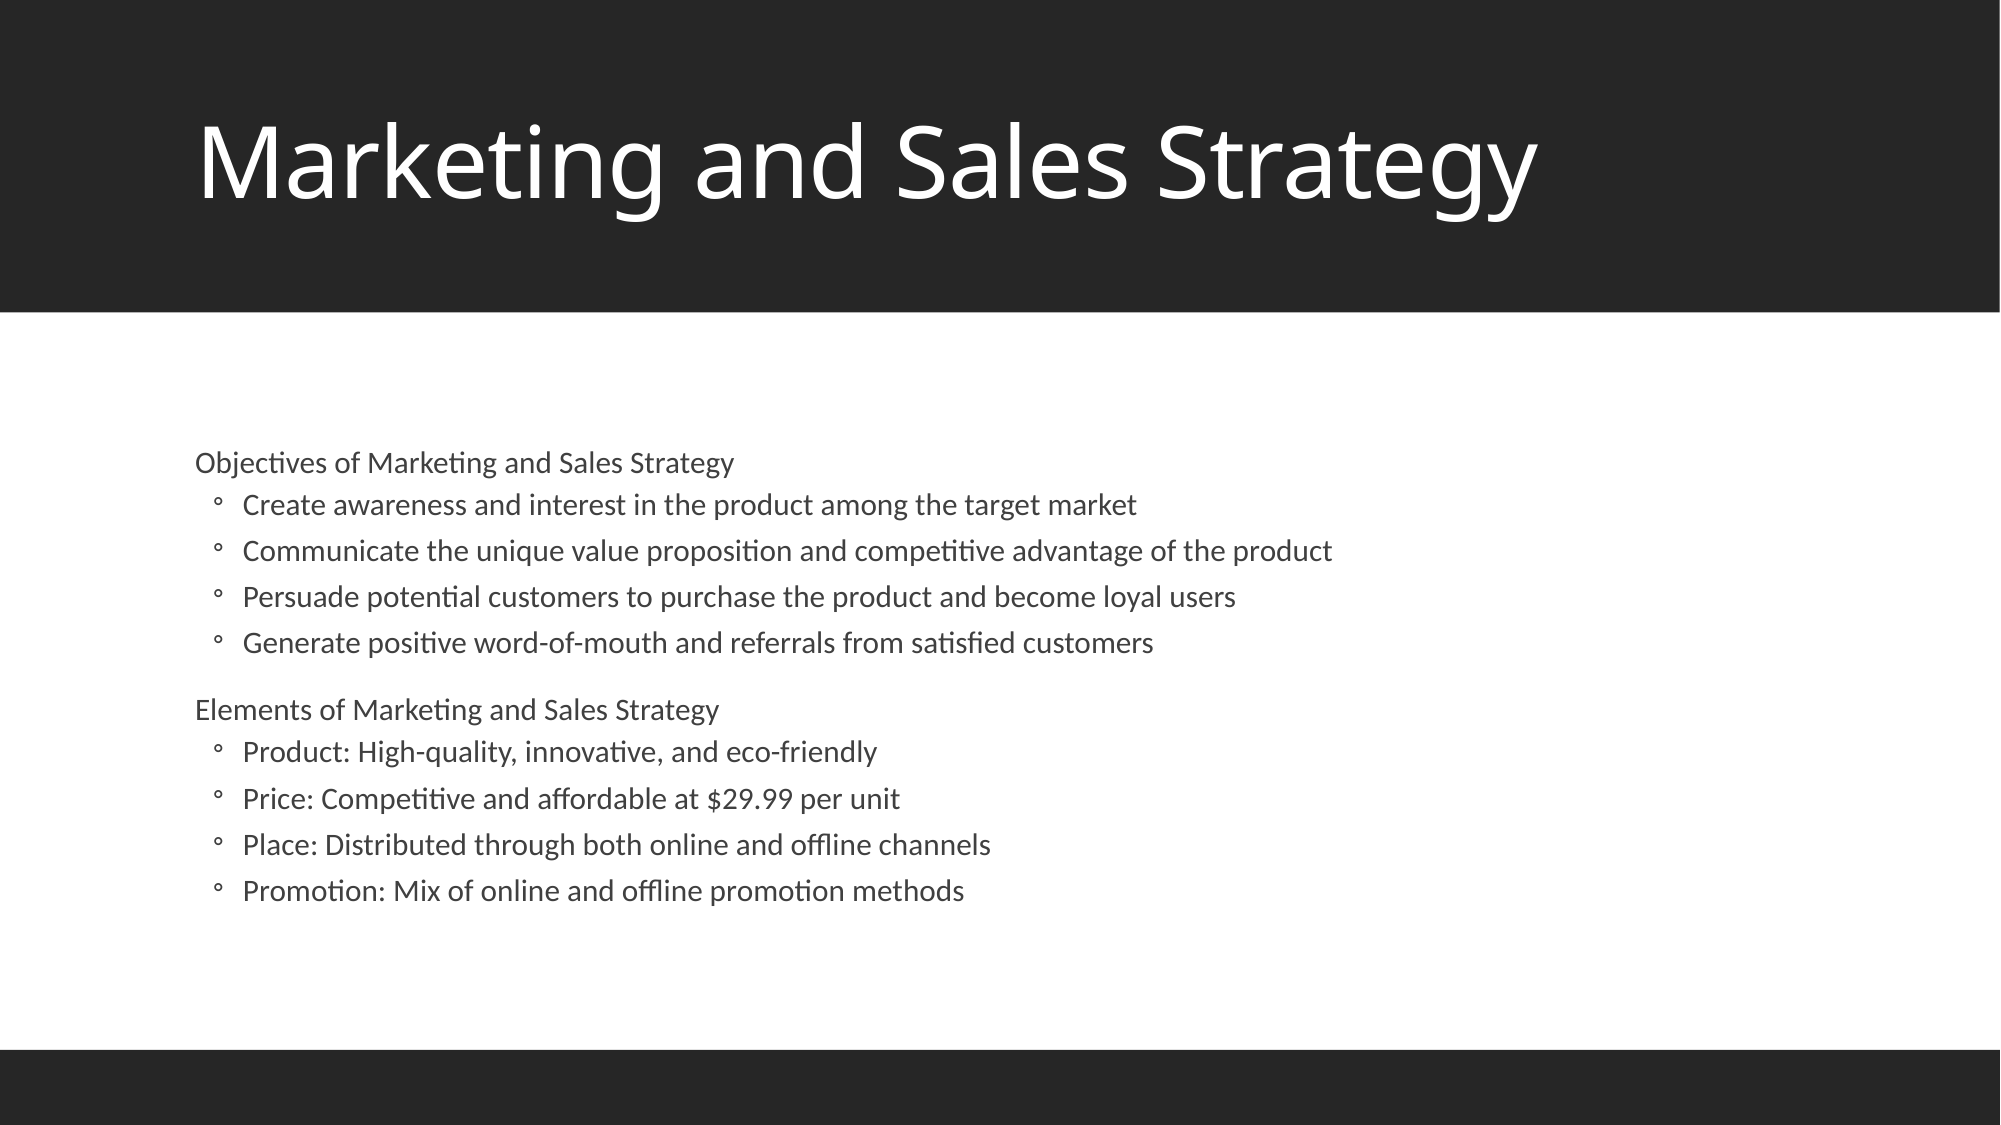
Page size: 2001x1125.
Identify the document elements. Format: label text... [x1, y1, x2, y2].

title Marketing and Sales Strategy [180, 47, 1830, 285]
list Objectives of Marketing and Sales Strategy Create awareness and interest in the product among the target market Communicate the unique value proposition and competitive advantage of the product Persuade potential customers to purchase the product and become loyal users Generate positive word-of-mouth and referrals from satisfied customers Elements of Marketing and Sales Strategy Product: High-quality, innovative, and eco-friendly Price: Competitive and affordable at $29.99 per unit Place: Distributed through both online and offline channels Promotion: Mix of online and offline promotion methods [179, 438, 1830, 963]
text_box [0, 1049, 2000, 1125]
text_box [0, 314, 2000, 1049]
text_box [0, 0, 2000, 314]
